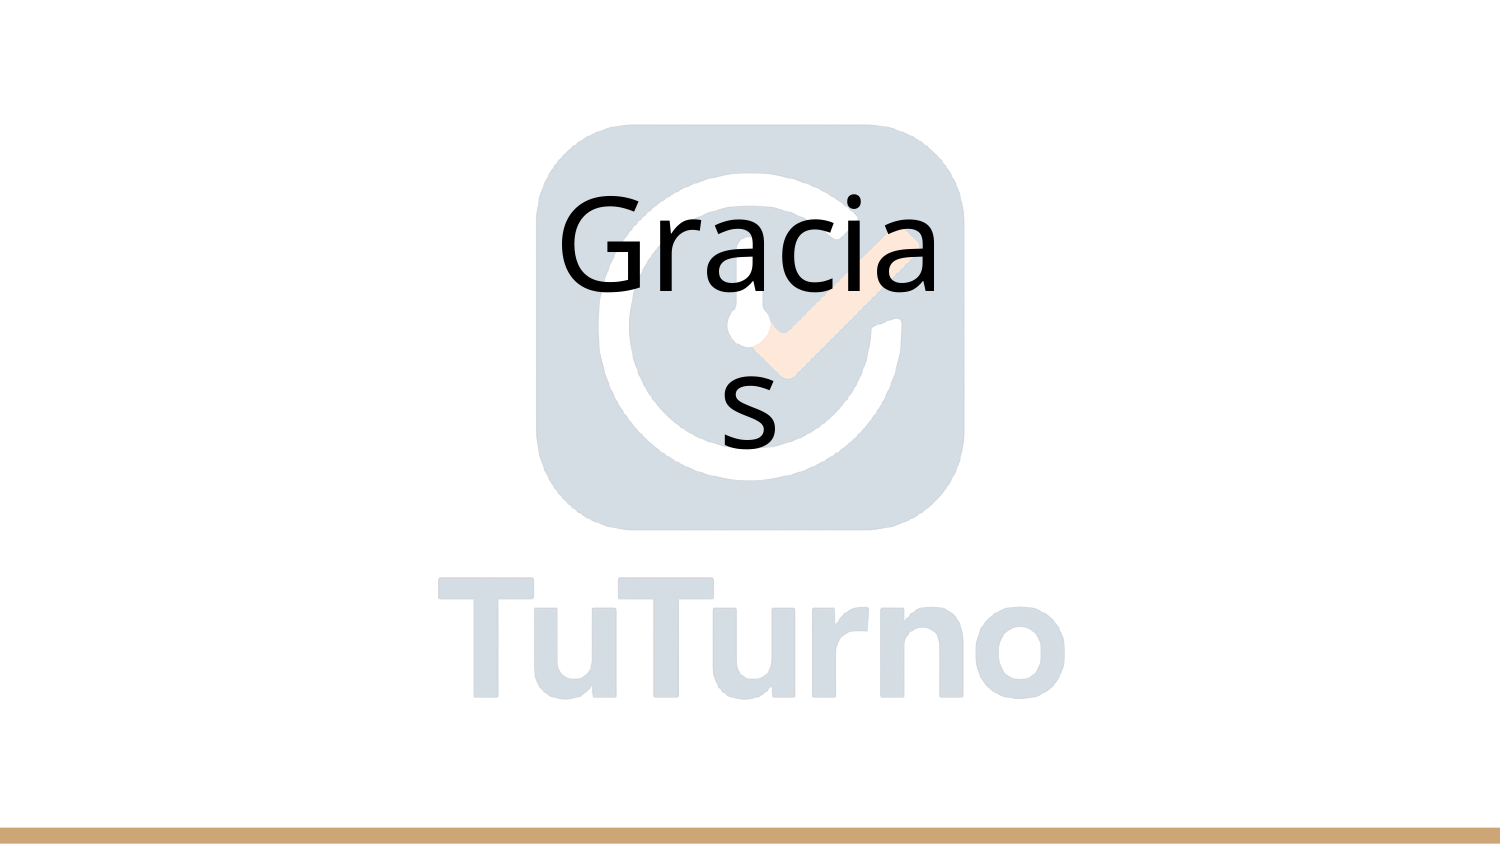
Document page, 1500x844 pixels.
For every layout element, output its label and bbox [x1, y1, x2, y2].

picture [327, 0, 1173, 844]
